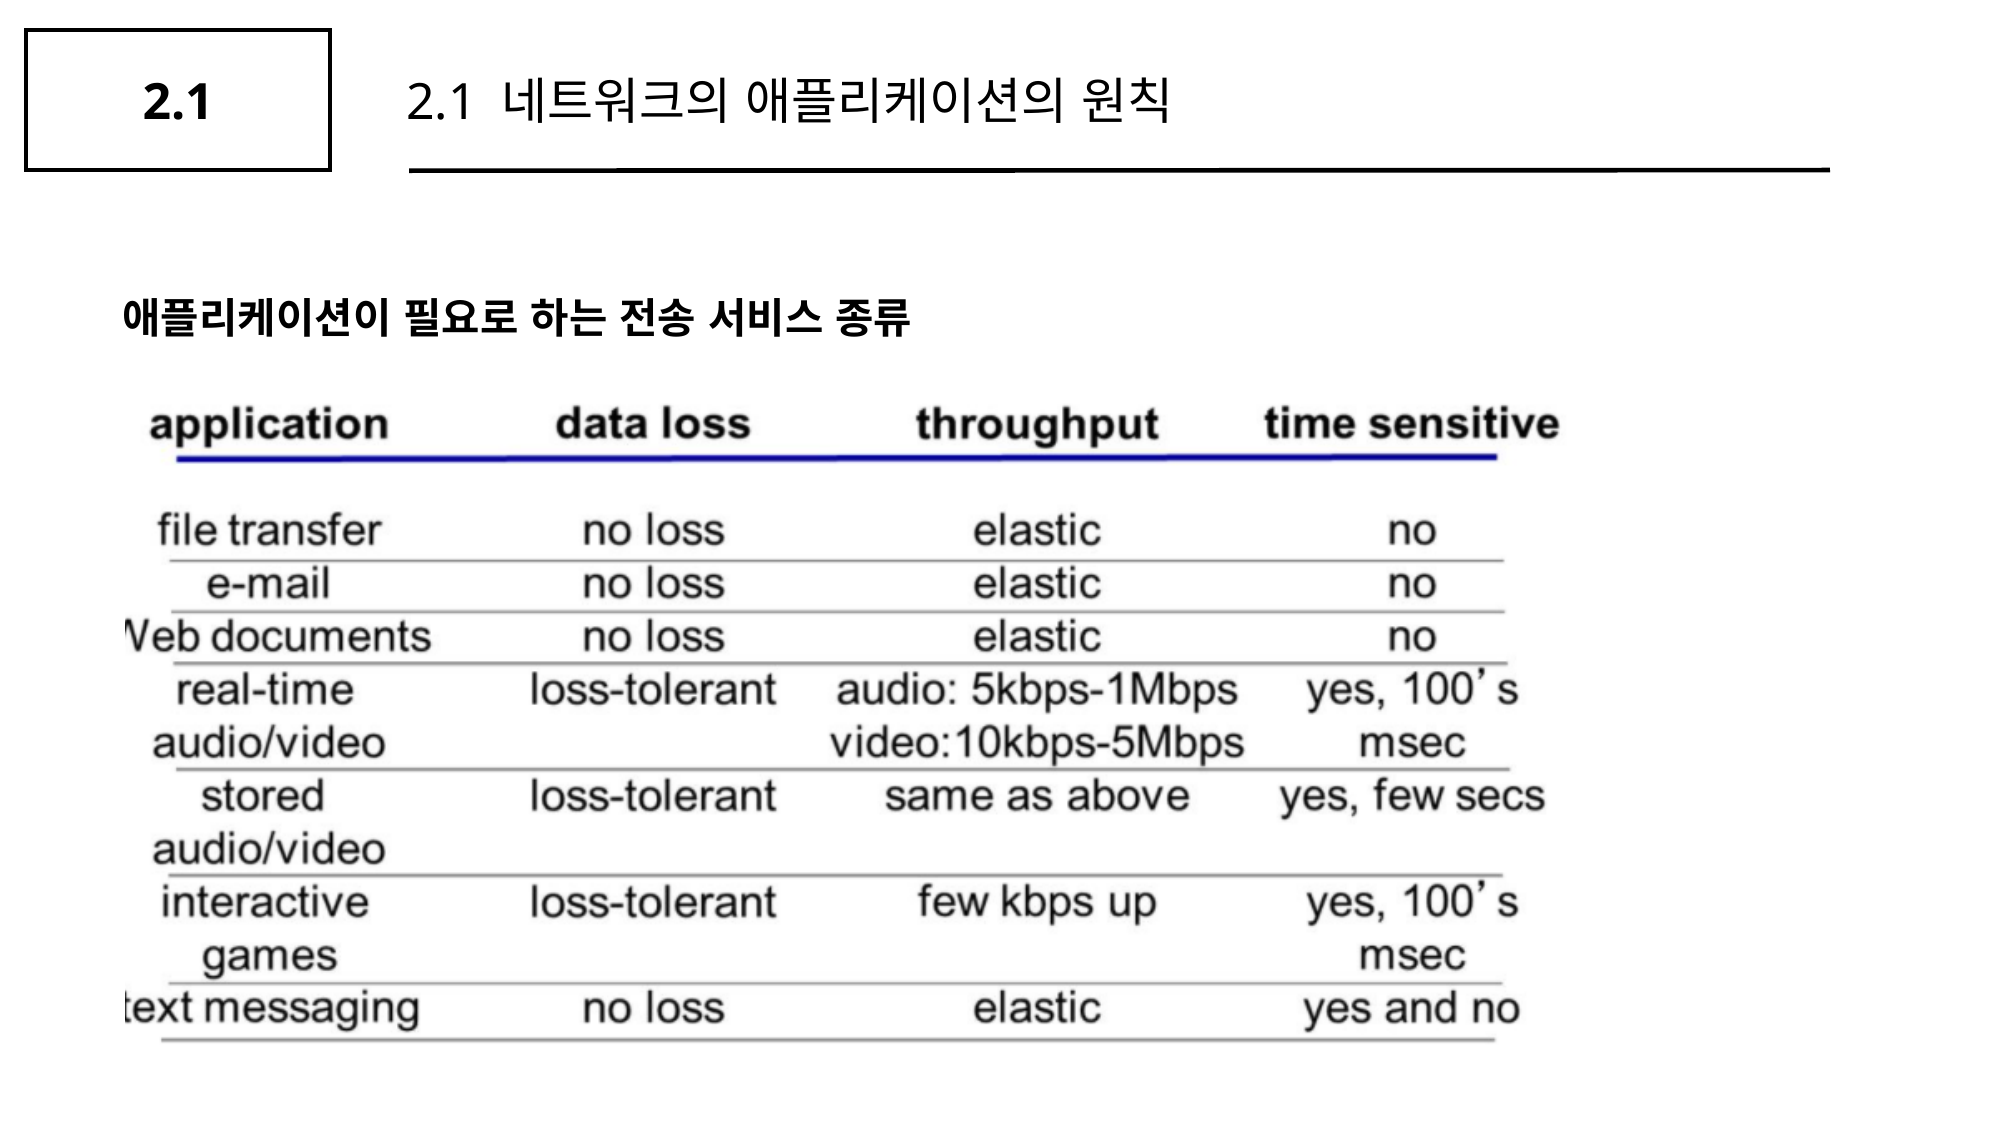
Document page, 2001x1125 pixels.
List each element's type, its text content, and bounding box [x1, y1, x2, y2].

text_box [26, 29, 330, 171]
text_box 애플리케이션이 필요로 하는 전송 서비스 종류 [107, 284, 1795, 400]
picture [125, 369, 1593, 1114]
text_box 2.1 네트워크의 애플리케이션의 원칙 [391, 62, 1261, 137]
